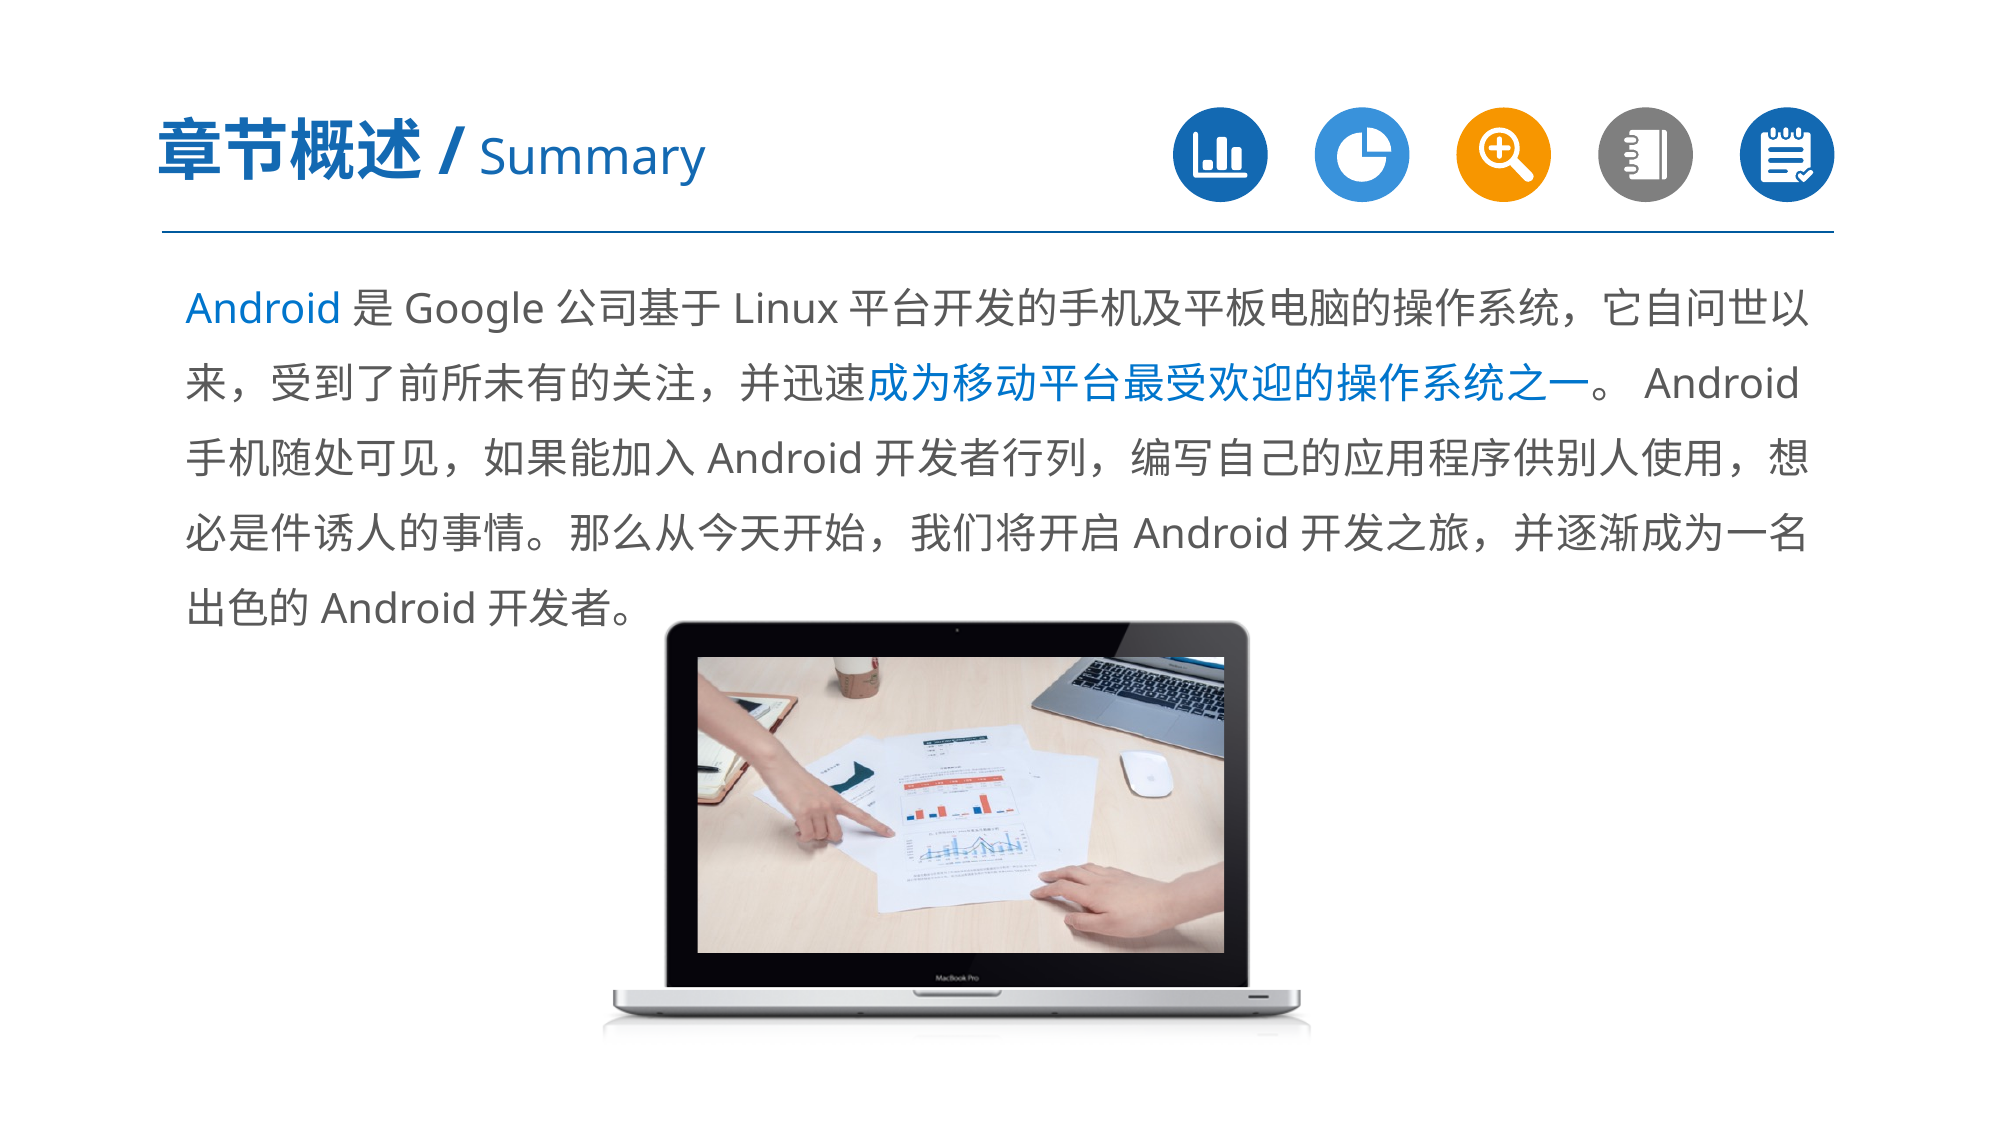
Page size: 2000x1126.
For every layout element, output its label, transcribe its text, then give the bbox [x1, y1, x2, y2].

text_box Android是Google公司基于Linux平台开发的手机及平板电脑的操作系统，它自问世以来，受到了前所未有的关注，并迅速成为移动平台最受欢迎的操作系统之一。Android手机随处可见，如果能加入Android开发者行列，编写自己的应用程序供别人使用，想必是件诱人的事情。那么从今天开始，我们将开启Android开发之旅，并逐渐成为一名出色的Android开发者。 [165, 246, 1831, 642]
text_box 章节概述/ Summary [110, 93, 752, 203]
picture [583, 595, 1331, 1045]
